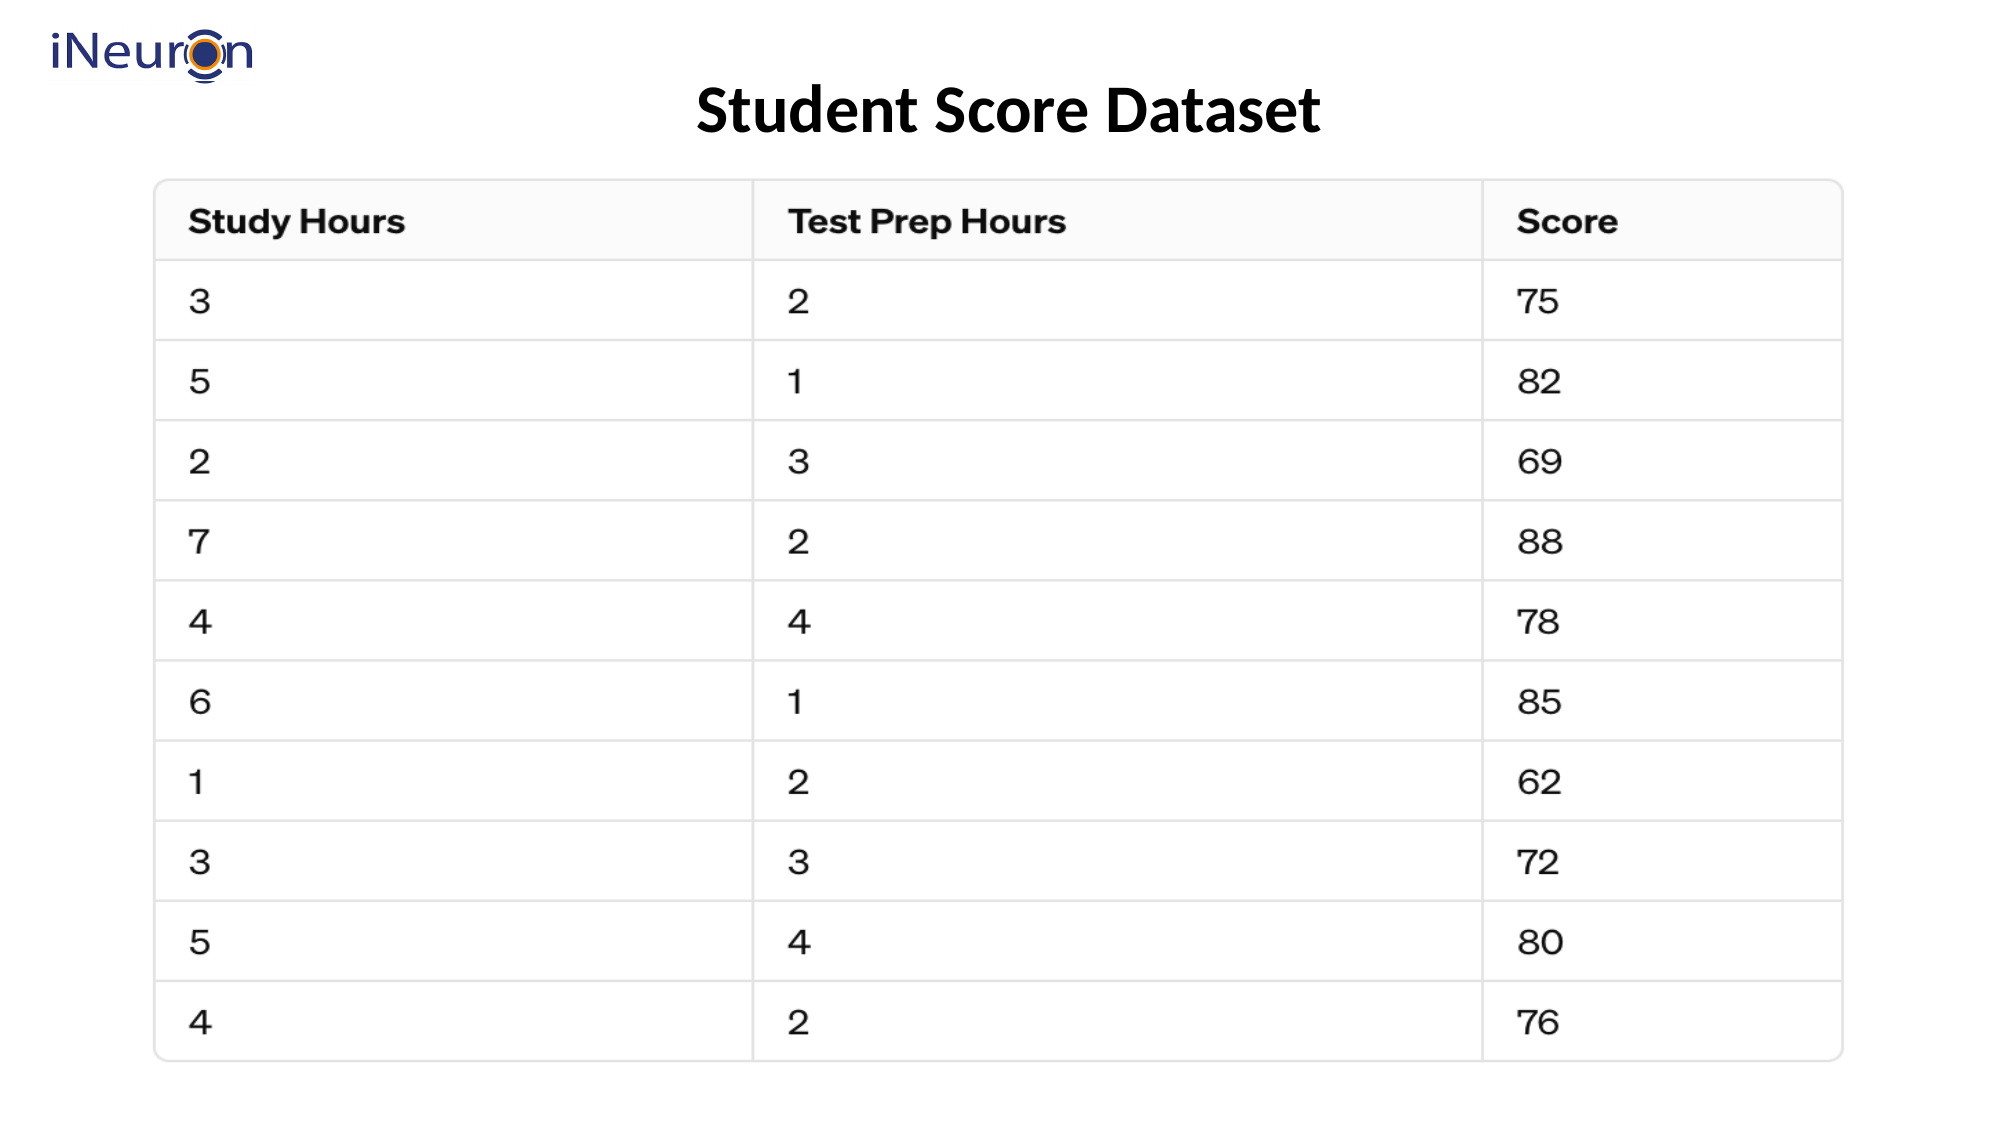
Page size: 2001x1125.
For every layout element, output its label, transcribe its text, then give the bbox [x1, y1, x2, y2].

picture [48, 24, 256, 85]
text_box Student Score Dataset [681, 56, 1683, 154]
picture [149, 175, 1851, 1066]
